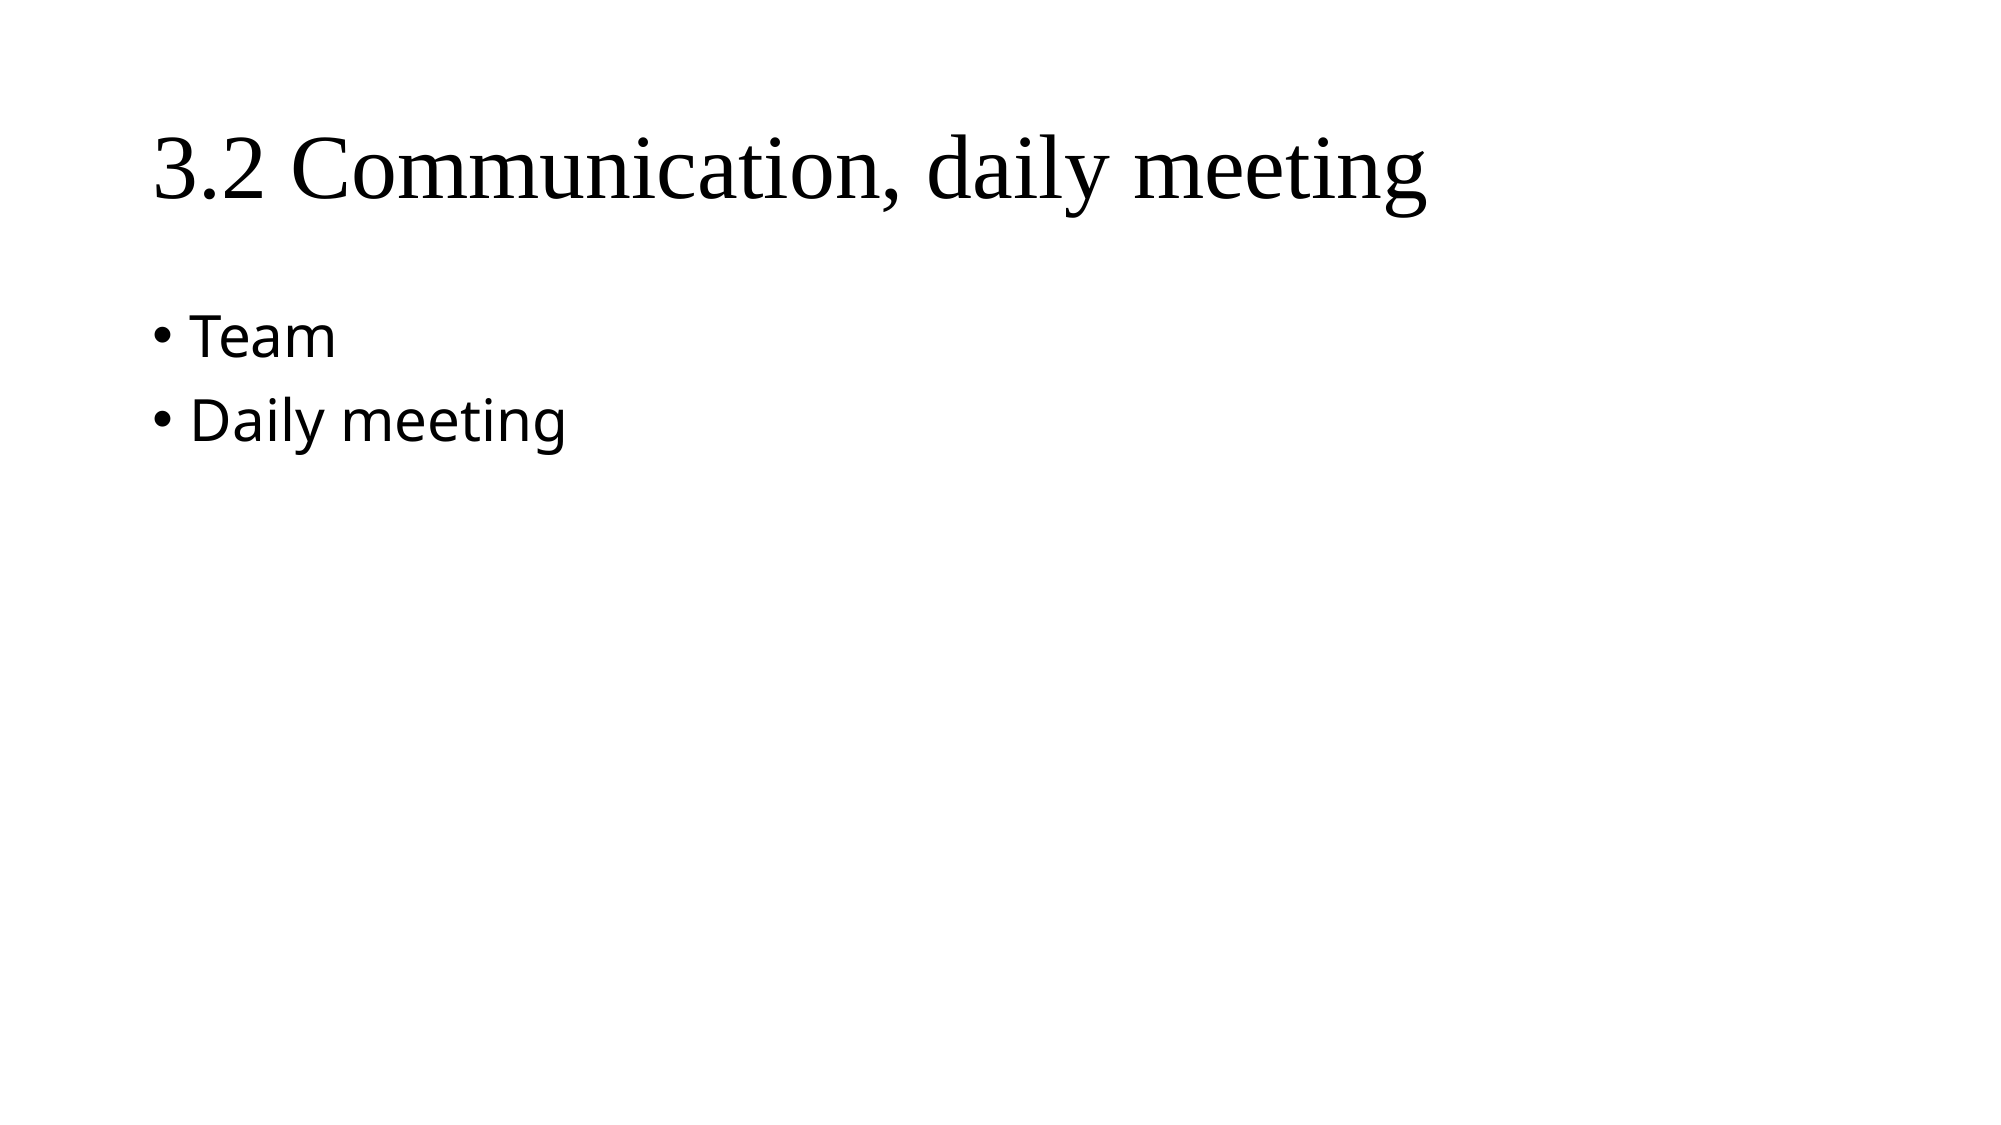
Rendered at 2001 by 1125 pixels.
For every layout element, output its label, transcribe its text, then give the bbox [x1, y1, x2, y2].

title 3.2 Communication, daily meeting [137, 59, 1863, 278]
list Team Daily meeting [137, 299, 1863, 1014]
